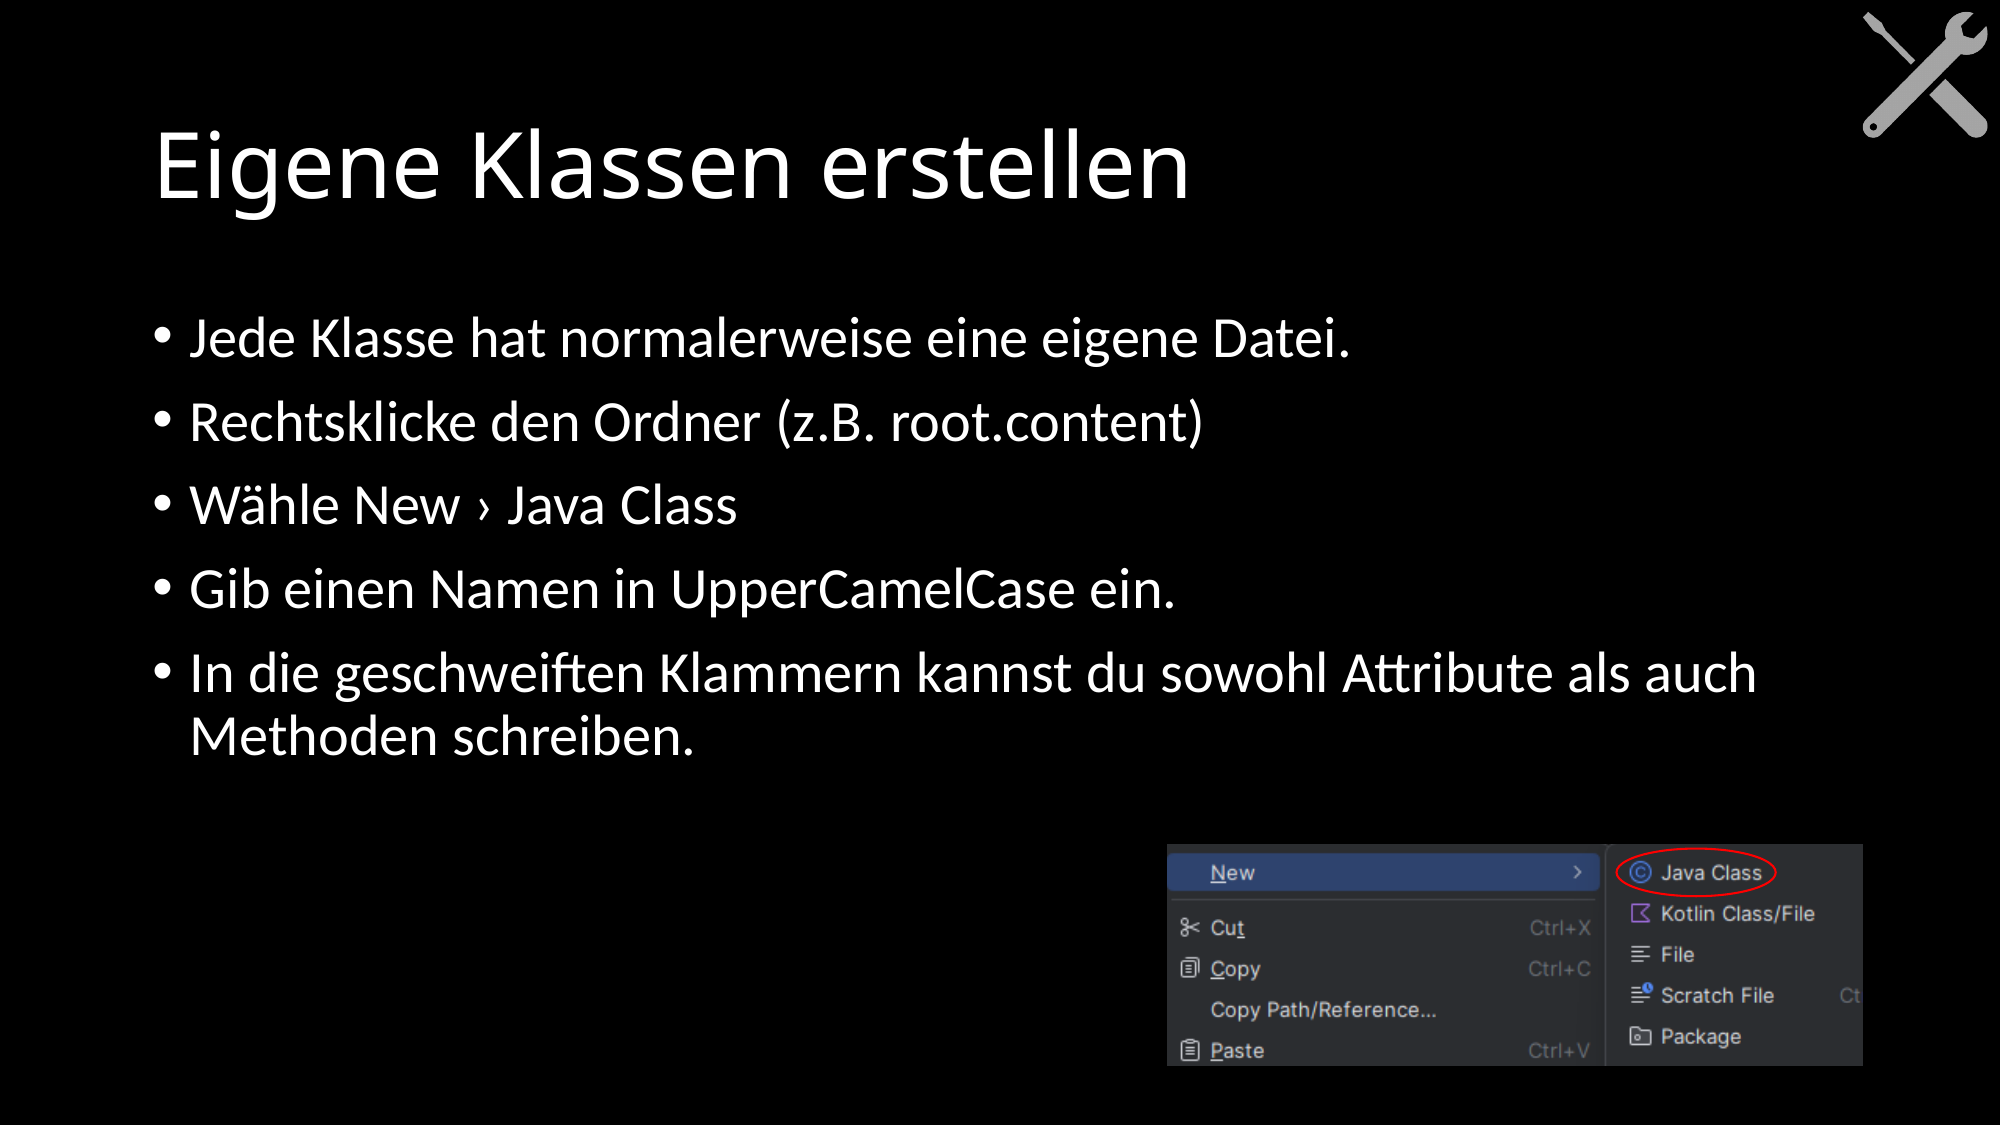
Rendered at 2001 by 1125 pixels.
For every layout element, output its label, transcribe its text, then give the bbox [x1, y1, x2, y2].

picture [1849, 0, 2000, 150]
title Eigene Klassen erstellen [137, 59, 1863, 278]
list Jede Klasse hat normalerweise eine eigene Datei. Rechtsklicke den Ordner (z.B. root.content) Wähle New › Java Class Gib einen Namen in UpperCamelCase ein. In die geschweiften Klammern kannst du sowohl Attribute als auch Methoden schreiben. [137, 299, 1863, 1014]
picture [1167, 844, 1863, 1066]
